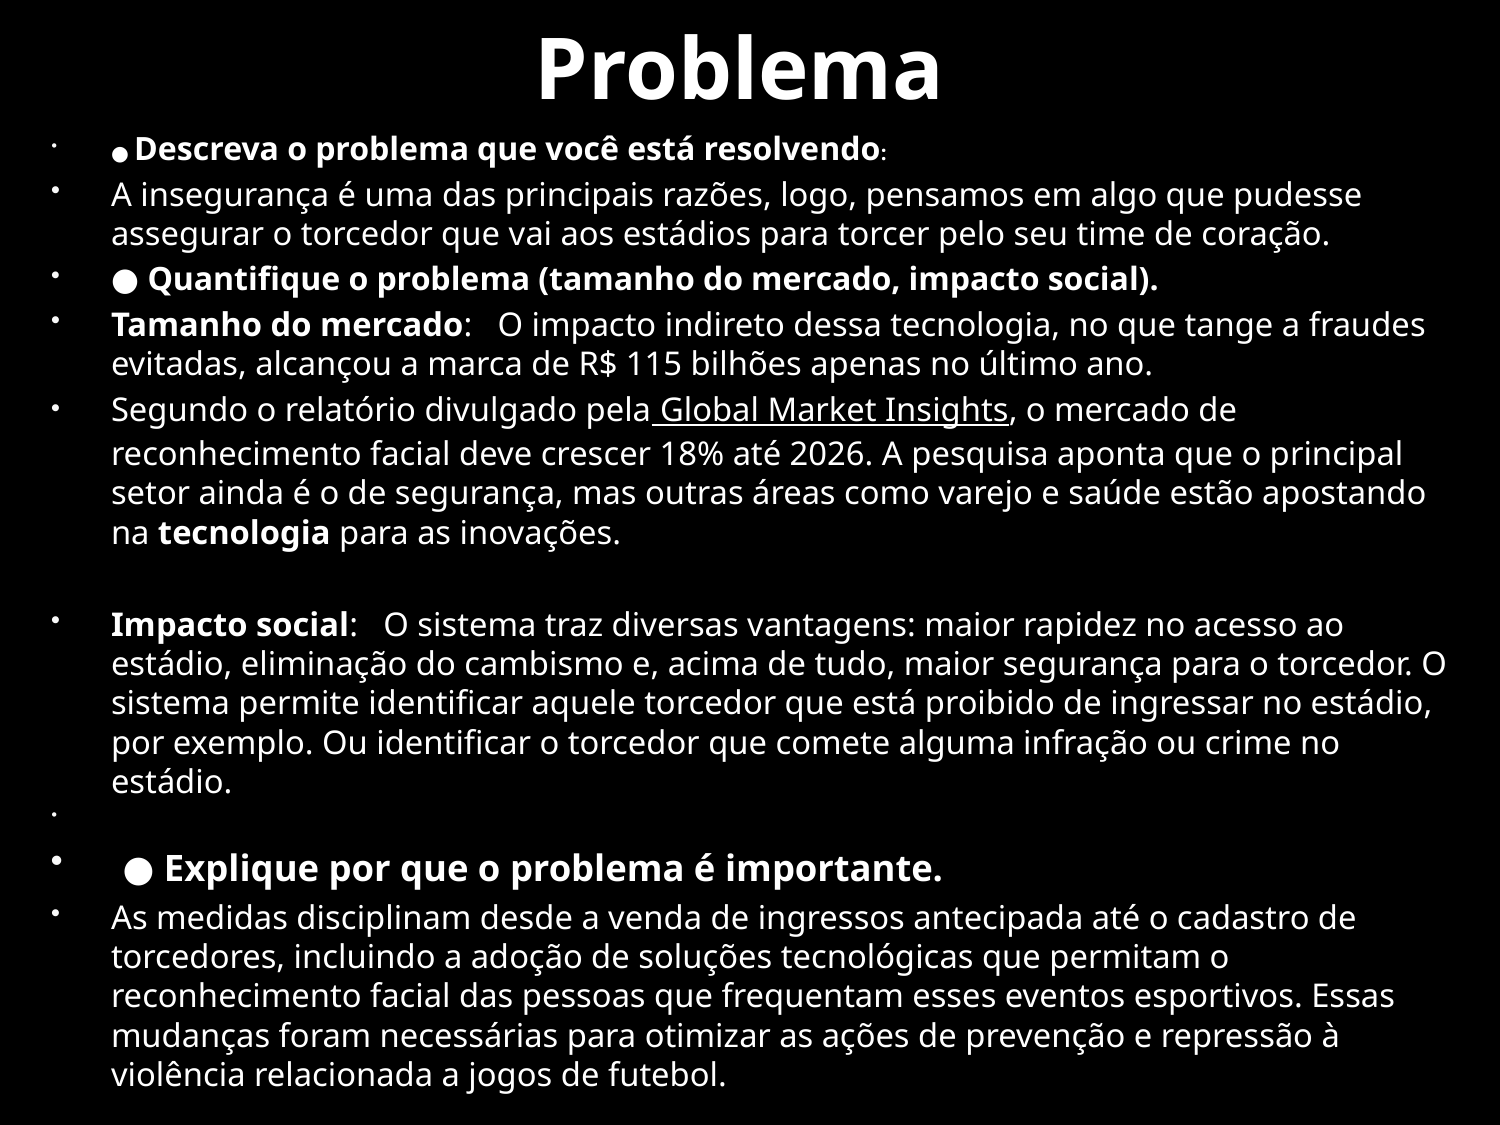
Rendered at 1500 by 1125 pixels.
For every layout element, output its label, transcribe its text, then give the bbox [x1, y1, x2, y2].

title Problema [64, 0, 1415, 90]
list ● Descreva o problema que você está resolvendo: A insegurança é uma das principais razões, logo, pensamos em algo que pudesse assegurar o torcedor que vai aos estádios para torcer pelo seu time de coração. ● Quantifique o problema (tamanho do mercado, impacto social). Tamanho do mercado: O impacto indireto dessa tecnologia, no que tange a fraudes evitadas, alcançou a marca de R$ 115 bilhões apenas no último ano. Segundo o relatório divulgado pela Global Market Insights, o mercado de reconhecimento facial deve crescer 18% até 2026. A pesquisa aponta que o principal setor ainda é o de segurança, mas outras áreas como varejo e saúde estão apostando na tecnologia para as inovações. Impacto social: O sistema traz diversas vantagens: maior rapidez no acesso ao estádio, eliminação do cambismo e, acima de tudo, maior segurança para o torcedor. O sistema permite identificar aquele torcedor que está proibido de ingressar no estádio, por exemplo. Ou identificar o torcedor que comete alguma infração ou crime no estádio. ● Explique por que o problema é importante. As medidas disciplinam desde a venda de ingressos antecipada até o cadastro de torcedores, incluindo a adoção de soluções tecnológicas que permitam o reconhecimento facial das pessoas que frequentam esses eventos esportivos. Essas mudanças foram necessárias para otimizar as ações de prevenção e repressão à violência relacionada a jogos de futebol. [17, 90, 1471, 1106]
